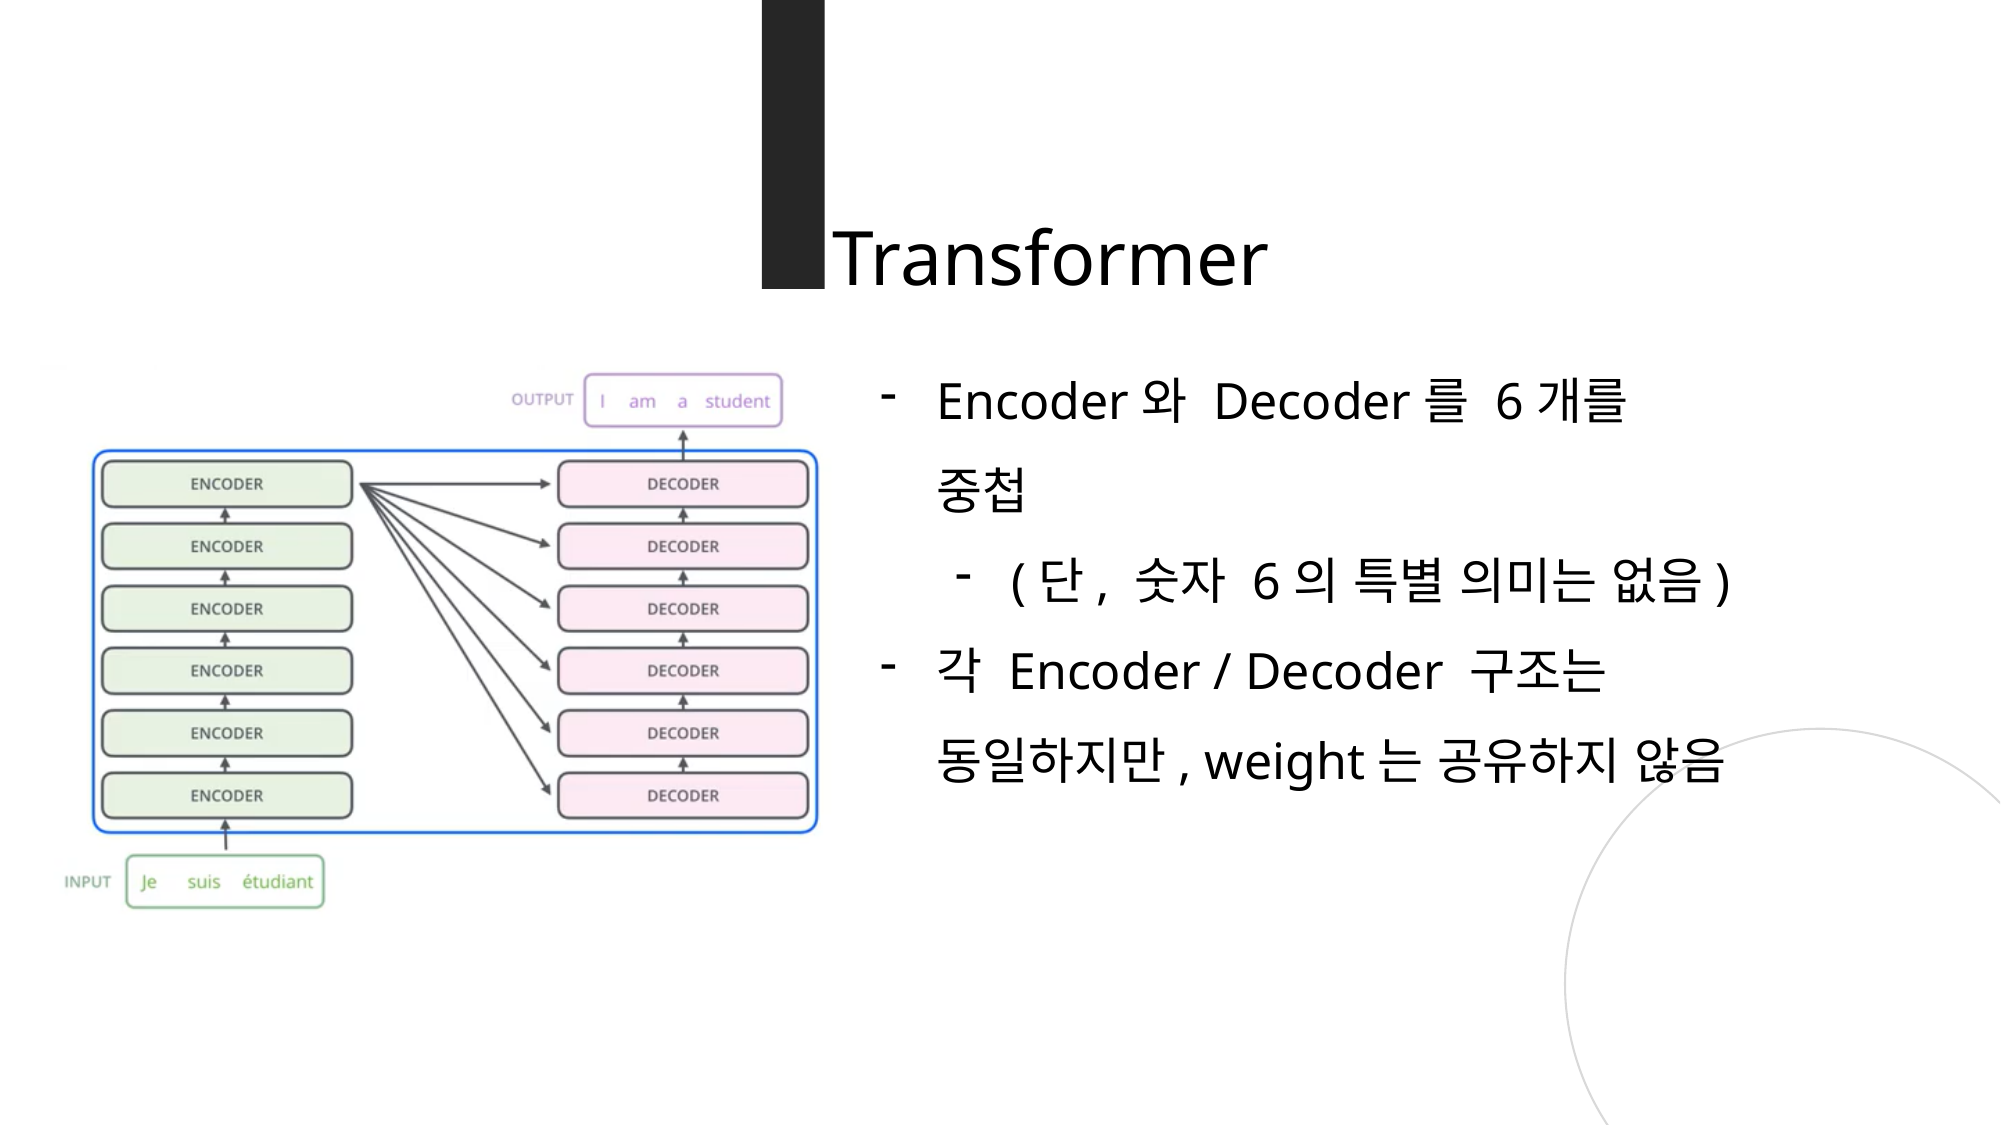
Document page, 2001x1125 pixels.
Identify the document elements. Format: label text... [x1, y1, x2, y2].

text_box Encoder와 Decoder를 6개를 중첩 (단, 숫자 6의 특별 의미는 없음) 각 Encoder / Decoder 구조는 동일하지만, weight는 공유하지 않음 [865, 332, 1749, 798]
picture [40, 365, 843, 923]
text_box [761, 0, 826, 290]
text_box Transformer [817, 203, 1285, 308]
